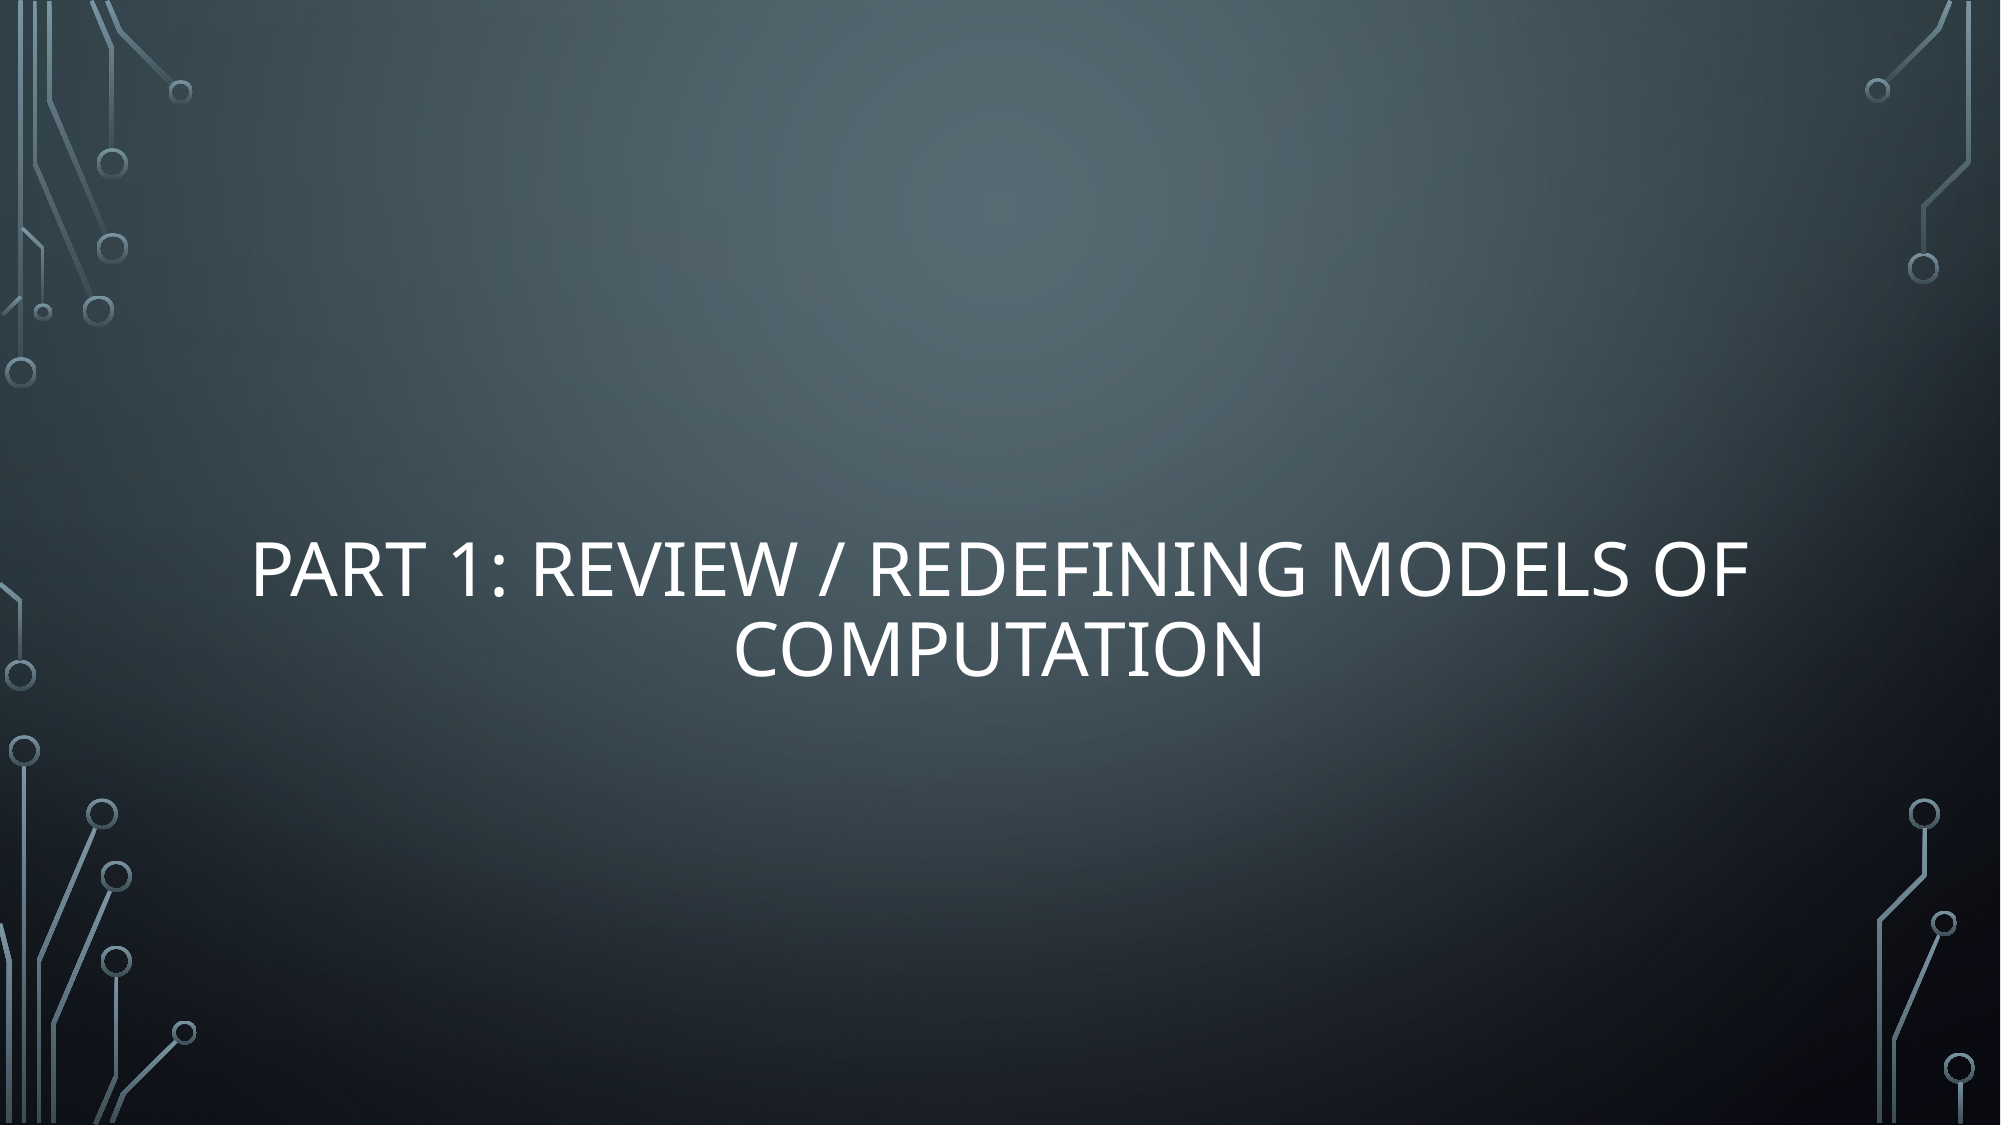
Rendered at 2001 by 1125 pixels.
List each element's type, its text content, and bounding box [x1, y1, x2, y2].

title Part 1: Review / Redefining Models of Computation [187, 232, 1813, 701]
